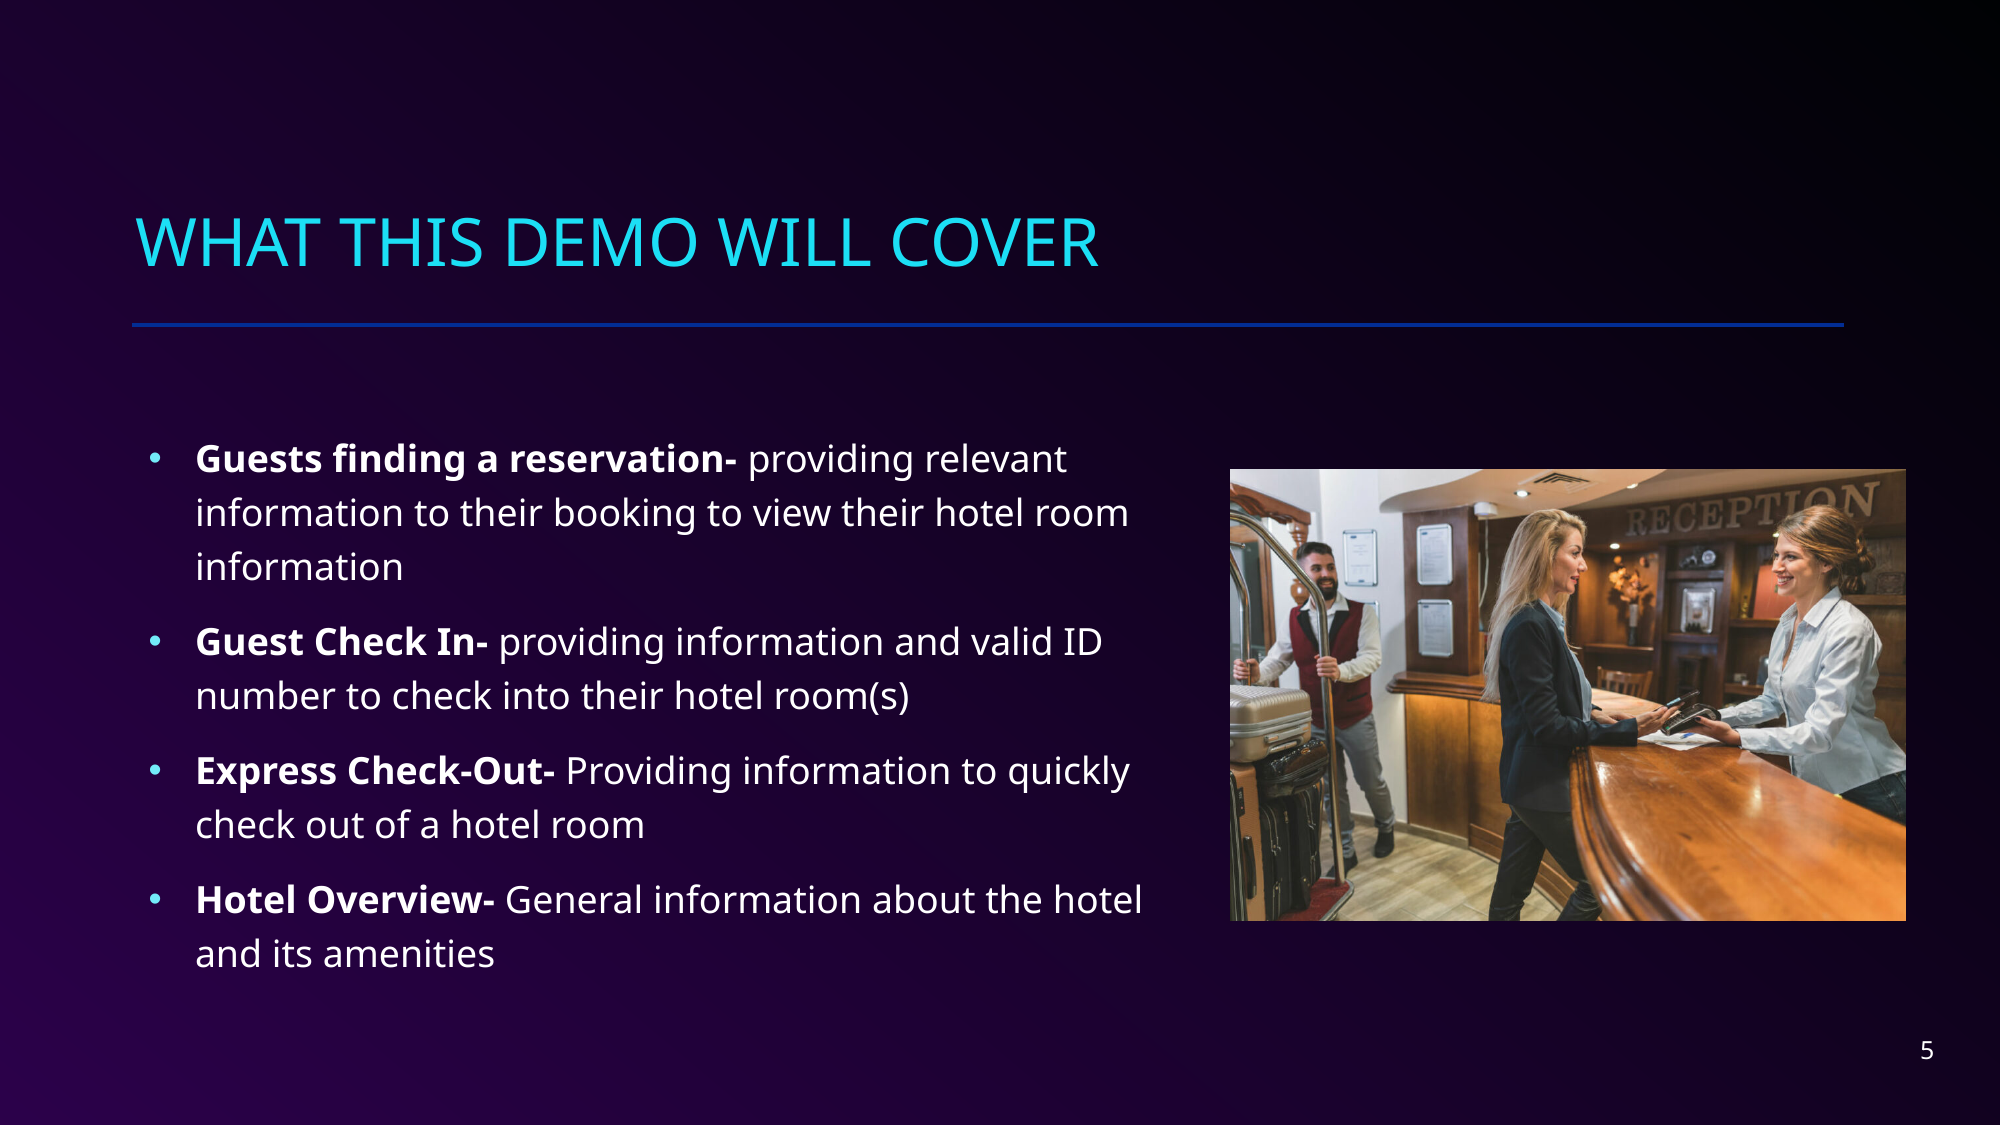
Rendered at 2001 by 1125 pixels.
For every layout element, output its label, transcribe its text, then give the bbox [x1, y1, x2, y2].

picture [1230, 469, 1906, 921]
title What this demo will cover [120, 71, 1846, 289]
slide_number 5 [1499, 1021, 1950, 1082]
list Guests finding a reservation- providing relevant information to their booking to view their hotel room information Guest Check In- providing information and valid ID number to check into their hotel room(s) Express Check-Out- Providing information to quickly check out of a hotel room Hotel Overview- General information about the hotel and its amenities [133, 418, 1210, 1000]
